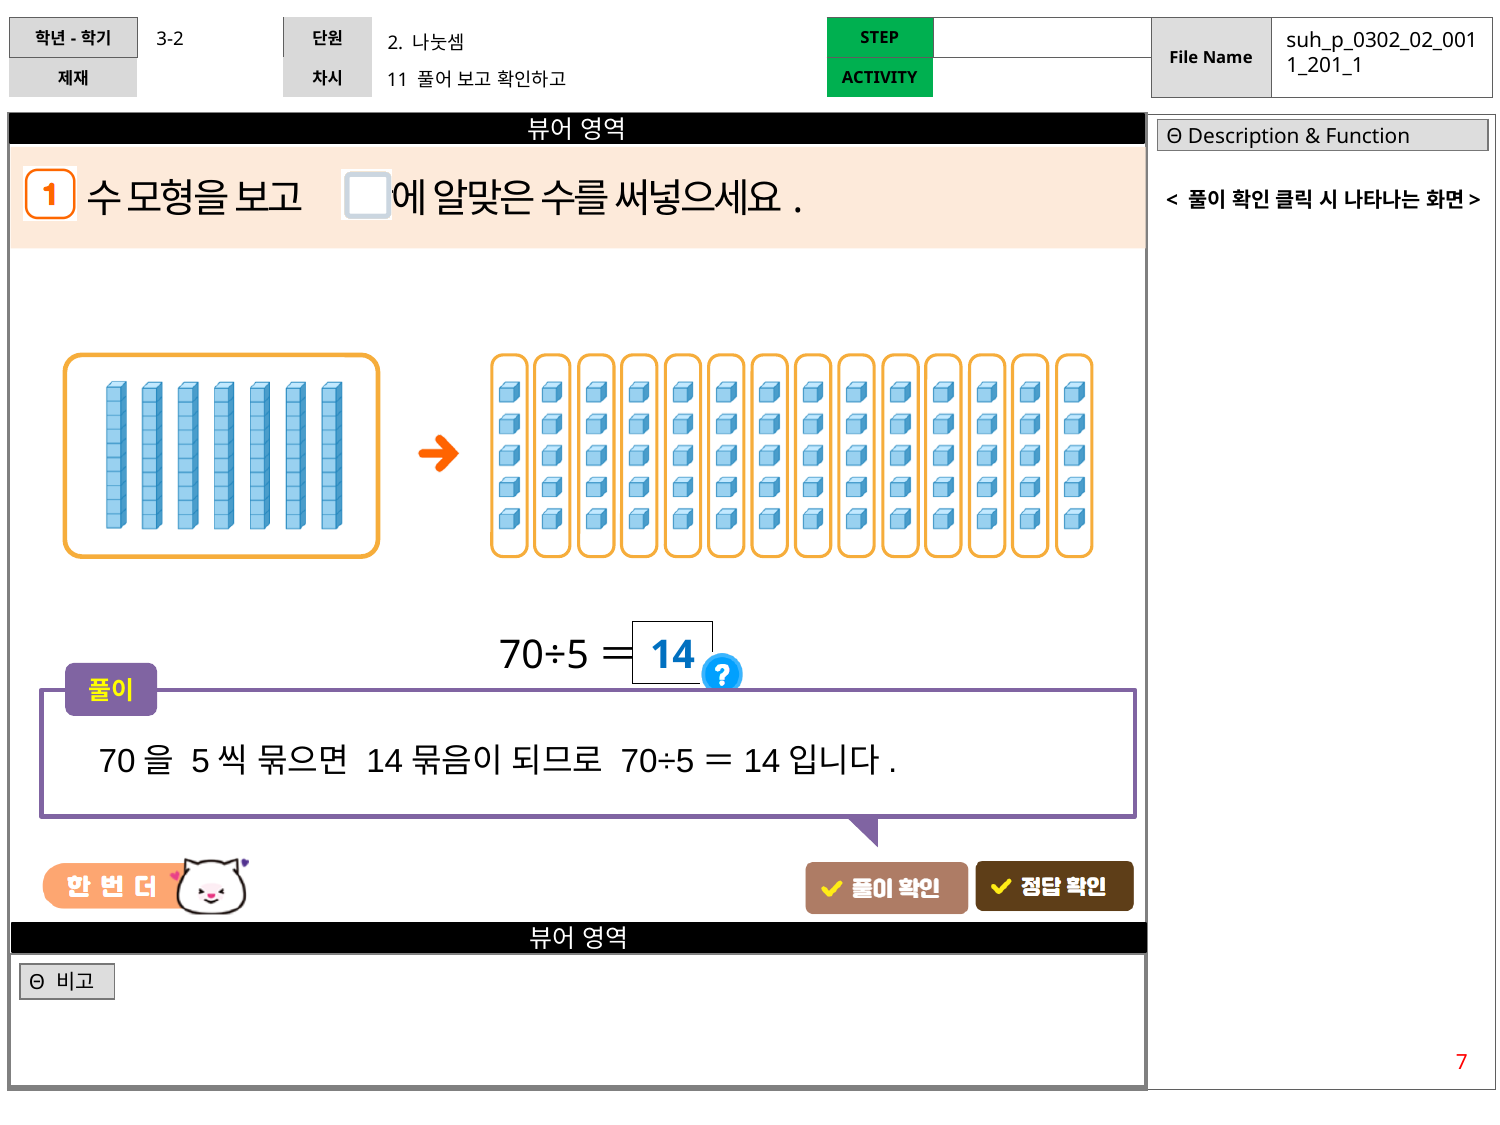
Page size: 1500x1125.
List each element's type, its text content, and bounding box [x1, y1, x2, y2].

text_box 3-2 [141, 18, 284, 55]
text_box 2. 나눗셈 [372, 23, 828, 48]
picture [341, 169, 392, 220]
picture [803, 859, 969, 916]
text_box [40, 662, 1136, 848]
text_box [9, 145, 1148, 251]
picture [37, 851, 254, 918]
text_box 수 모형을 보고 안에 알맞은 수를 써넣으세요. [75, 165, 1145, 228]
picture [973, 857, 1137, 912]
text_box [64, 354, 1093, 557]
text_box < 풀이 확인 클릭 시 나타나는 화면> [1151, 179, 1500, 219]
table_header Θ Description & Function [1158, 120, 1487, 150]
text_box [1145, 160, 1500, 326]
text_box 11 풀어 보고 확인하고 [372, 60, 821, 96]
picture [23, 166, 78, 221]
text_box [483, 621, 744, 661]
text_box suh_p_0302_02_0011_201_1 [1271, 18, 1500, 84]
